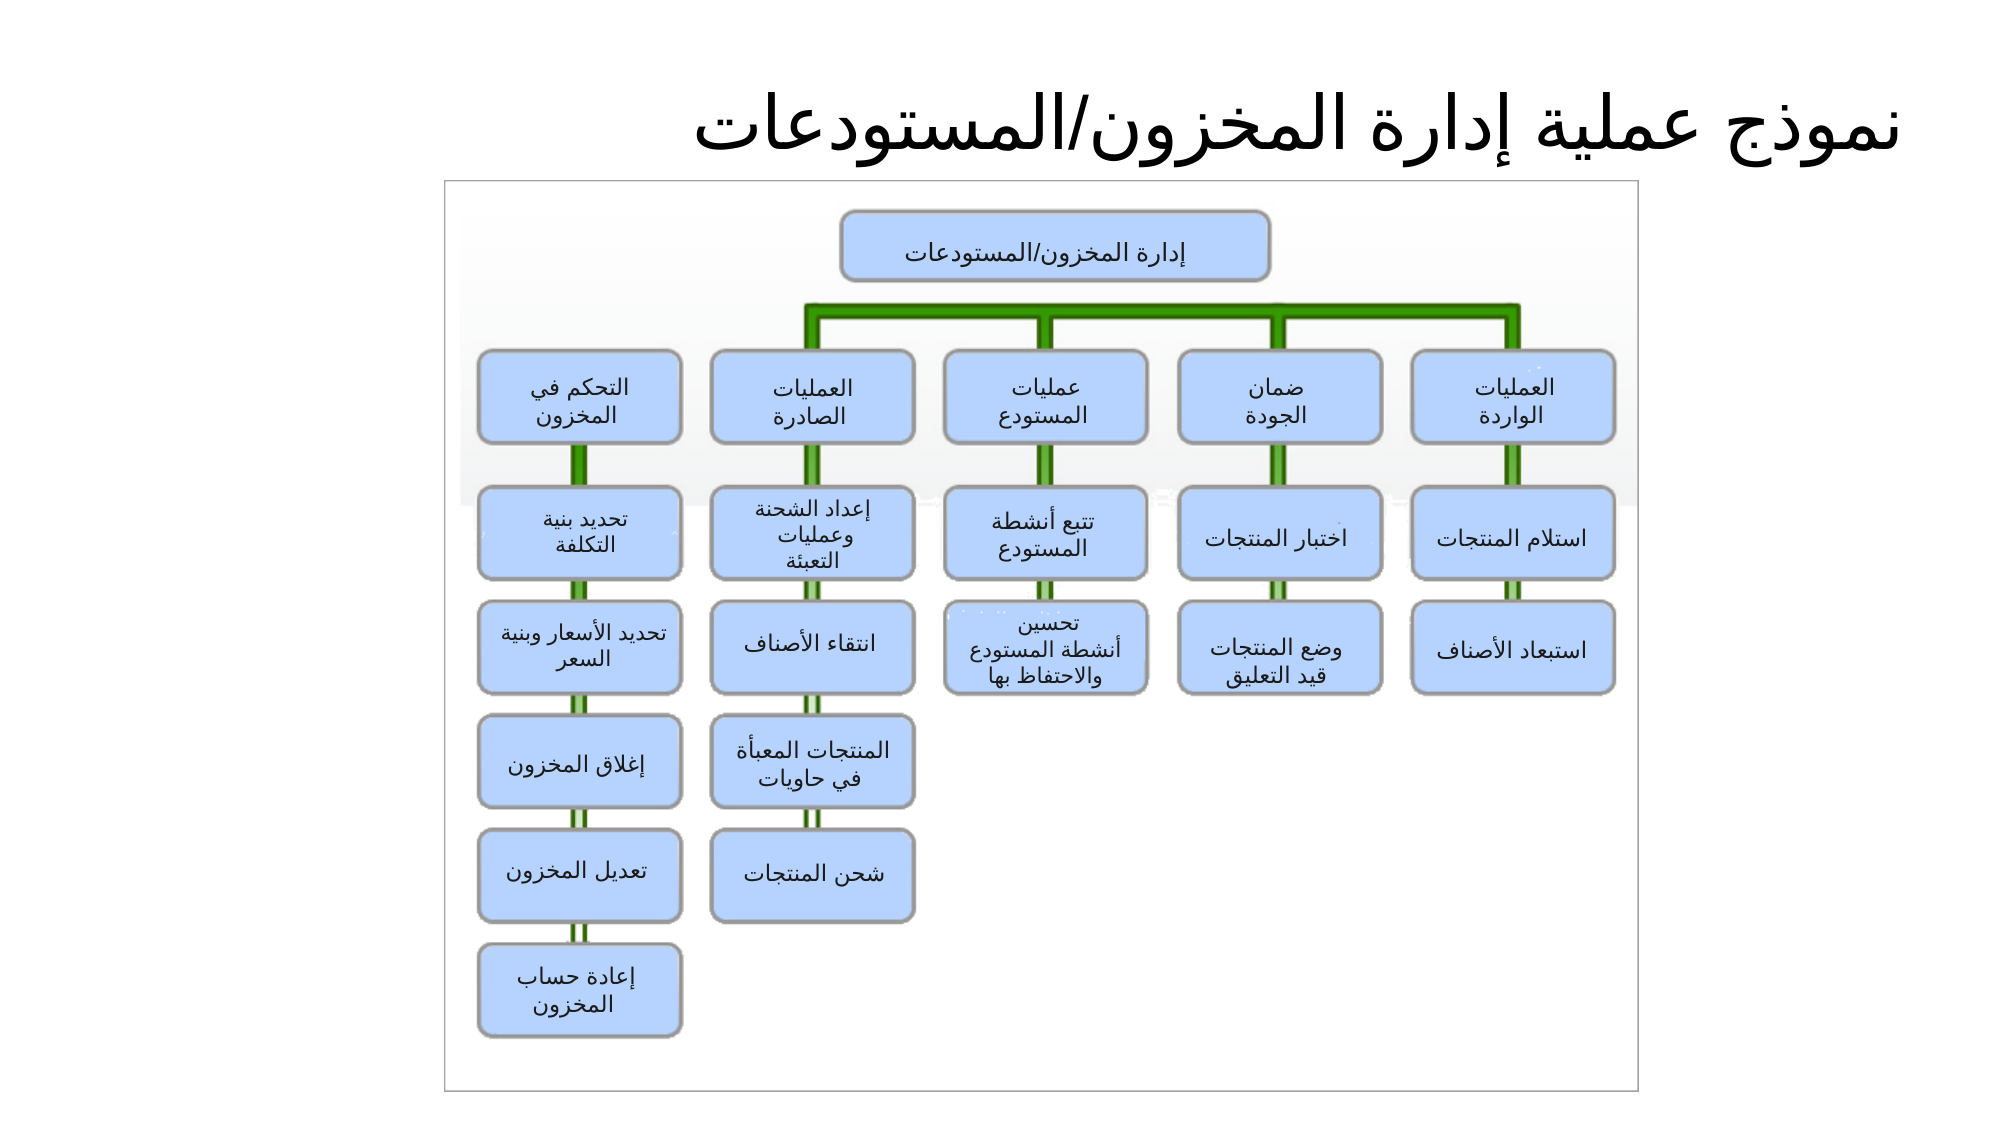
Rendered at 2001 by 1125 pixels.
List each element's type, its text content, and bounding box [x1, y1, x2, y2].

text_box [444, 180, 1639, 1092]
title نموذج عملية إدارة المخزون/المستودعات [96, 75, 1904, 166]
